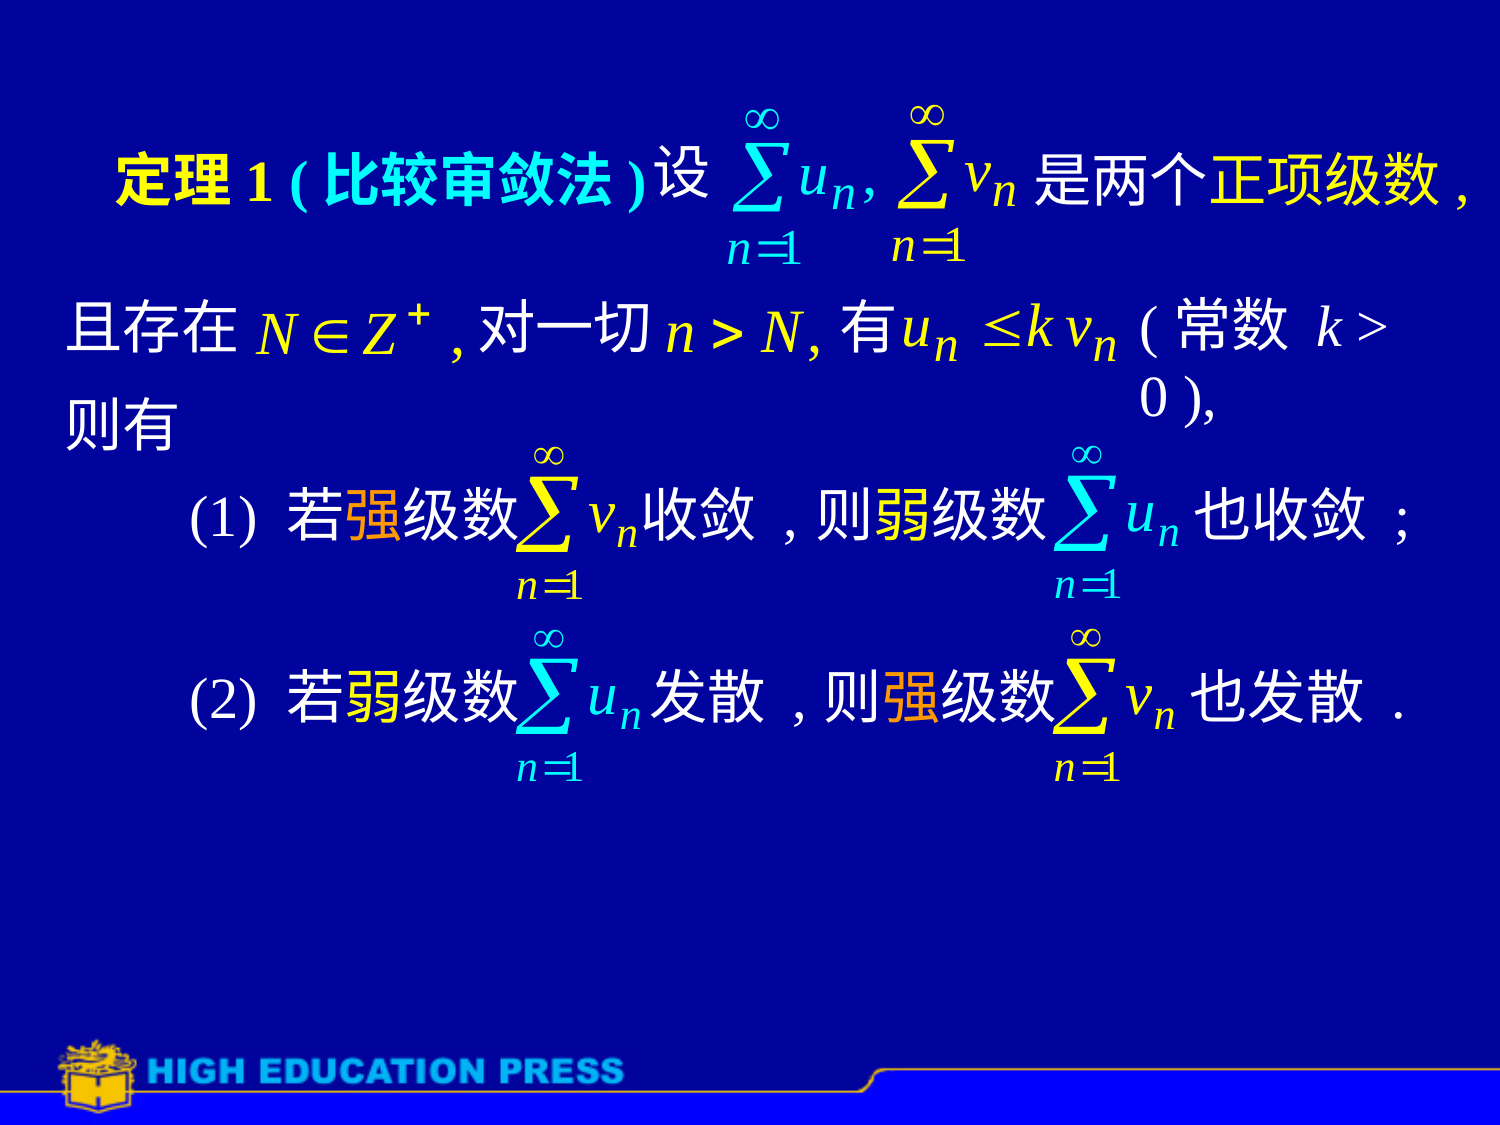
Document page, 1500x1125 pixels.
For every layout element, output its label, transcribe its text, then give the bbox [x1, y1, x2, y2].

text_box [899, 292, 1122, 367]
text_box (2) 若弱级数 [174, 652, 507, 738]
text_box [722, 87, 880, 270]
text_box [662, 305, 826, 367]
picture [0, 0, 1500, 1125]
text_box 对一切 [462, 283, 713, 368]
text_box 发散 , [654, 652, 860, 738]
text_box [512, 429, 649, 605]
text_box 有 [824, 283, 975, 368]
text_box 也收敛 ; [1194, 470, 1454, 555]
text_box 设 [637, 128, 717, 214]
text_box 是两个正项级数, [1029, 135, 1499, 221]
text_box 也发散 . [1190, 653, 1438, 739]
text_box 则有 [50, 380, 300, 466]
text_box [1049, 611, 1186, 787]
text_box (1) 若强级数 [174, 470, 507, 556]
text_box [249, 286, 467, 373]
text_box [1050, 428, 1189, 604]
text_box 则弱级数 [838, 470, 1045, 556]
text_box 收敛 , [653, 470, 838, 556]
text_box (常数 k > 0 ), [1125, 280, 1475, 436]
text_box 且存在 [49, 283, 288, 368]
text_box 则强级数 [860, 652, 1044, 738]
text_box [887, 84, 1026, 267]
title 定理1 (比较审敛法) [99, 128, 700, 229]
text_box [512, 611, 651, 788]
